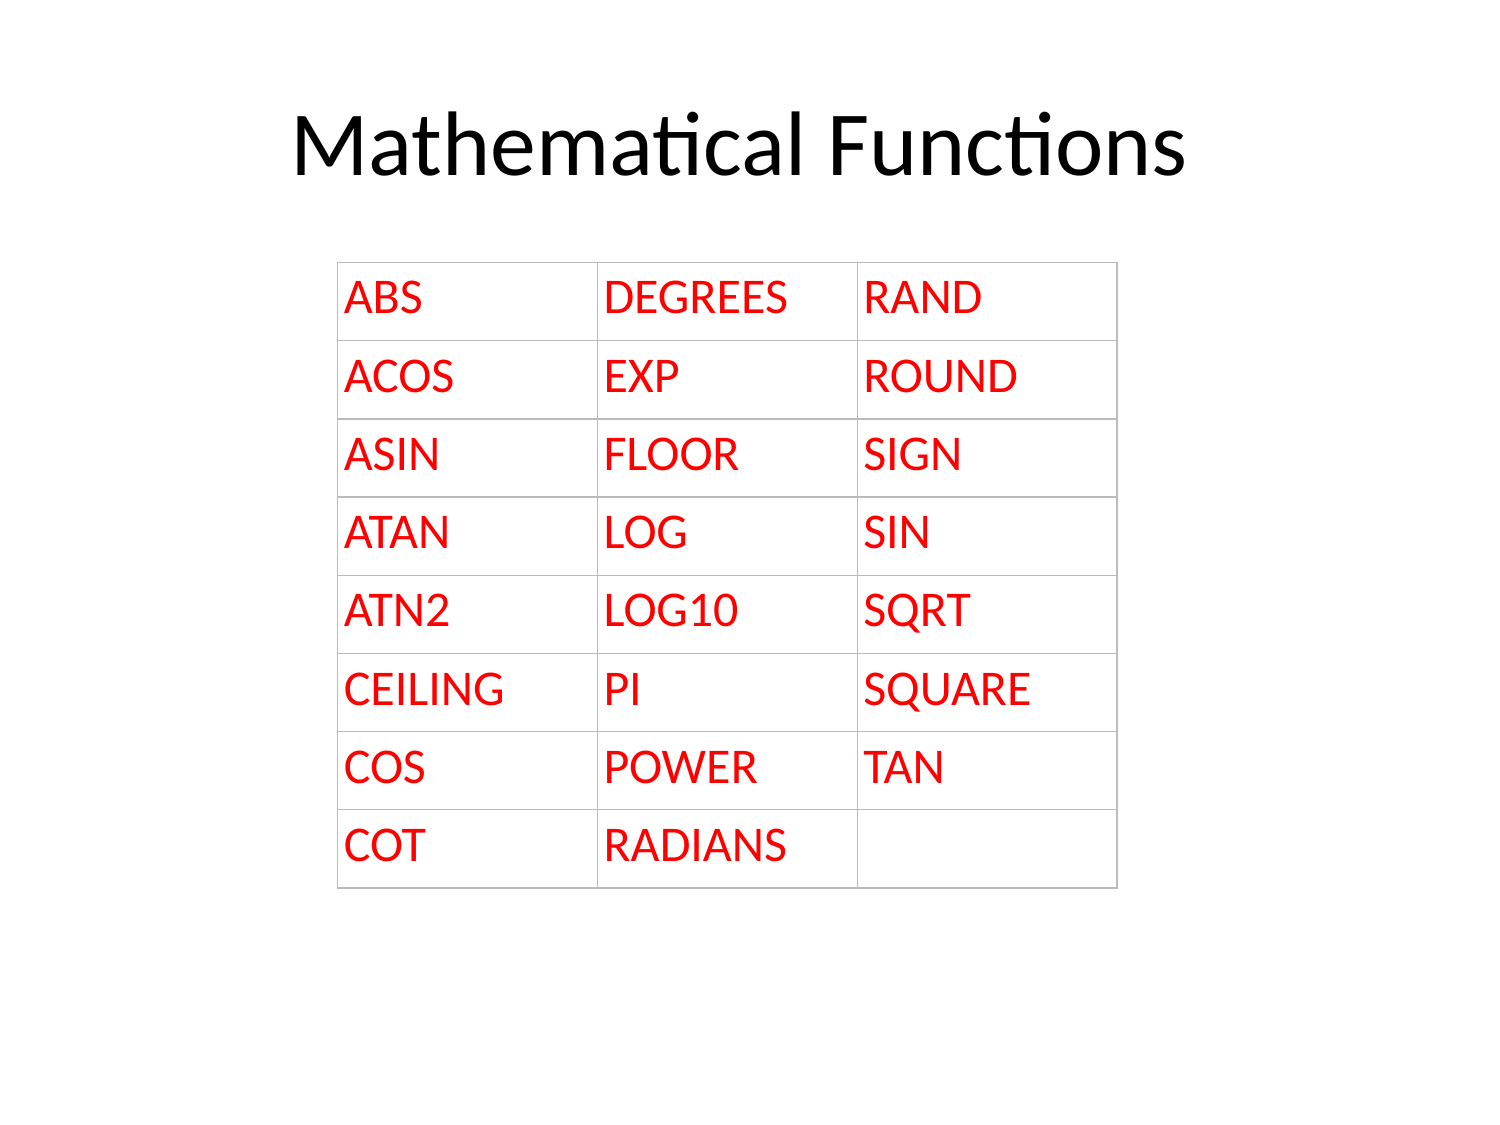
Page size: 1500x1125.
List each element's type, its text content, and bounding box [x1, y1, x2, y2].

table_cell [858, 810, 1116, 887]
table_cell POWER [598, 732, 857, 809]
table_cell ROUND [858, 341, 1116, 418]
table_cell ATN2 [338, 576, 597, 653]
table_cell SQUARE [858, 654, 1116, 731]
table_header RAND [858, 263, 1116, 340]
table_cell RADIANS [598, 810, 857, 887]
table_cell SIN [858, 498, 1116, 575]
table_cell ATAN [338, 498, 597, 575]
text_box [1095, 288, 1126, 394]
table_cell SIGN [858, 420, 1116, 496]
table_cell LOG [598, 498, 857, 575]
table_header DEGREES [598, 263, 857, 340]
table_cell PI [598, 654, 857, 731]
table_cell CEILING [338, 654, 597, 731]
table_cell COS [338, 732, 597, 809]
table_cell LOG10 [598, 576, 857, 653]
table_cell FLOOR [598, 420, 857, 496]
table_cell TAN [858, 732, 1116, 809]
table_cell SQRT [858, 576, 1116, 653]
table_cell ASIN [338, 420, 597, 496]
table_cell ACOS [338, 341, 597, 418]
table_cell EXP [598, 341, 857, 418]
table_header ABS [338, 263, 597, 340]
table_cell COT [338, 810, 597, 887]
title Mathematical Functions [75, 45, 1425, 233]
